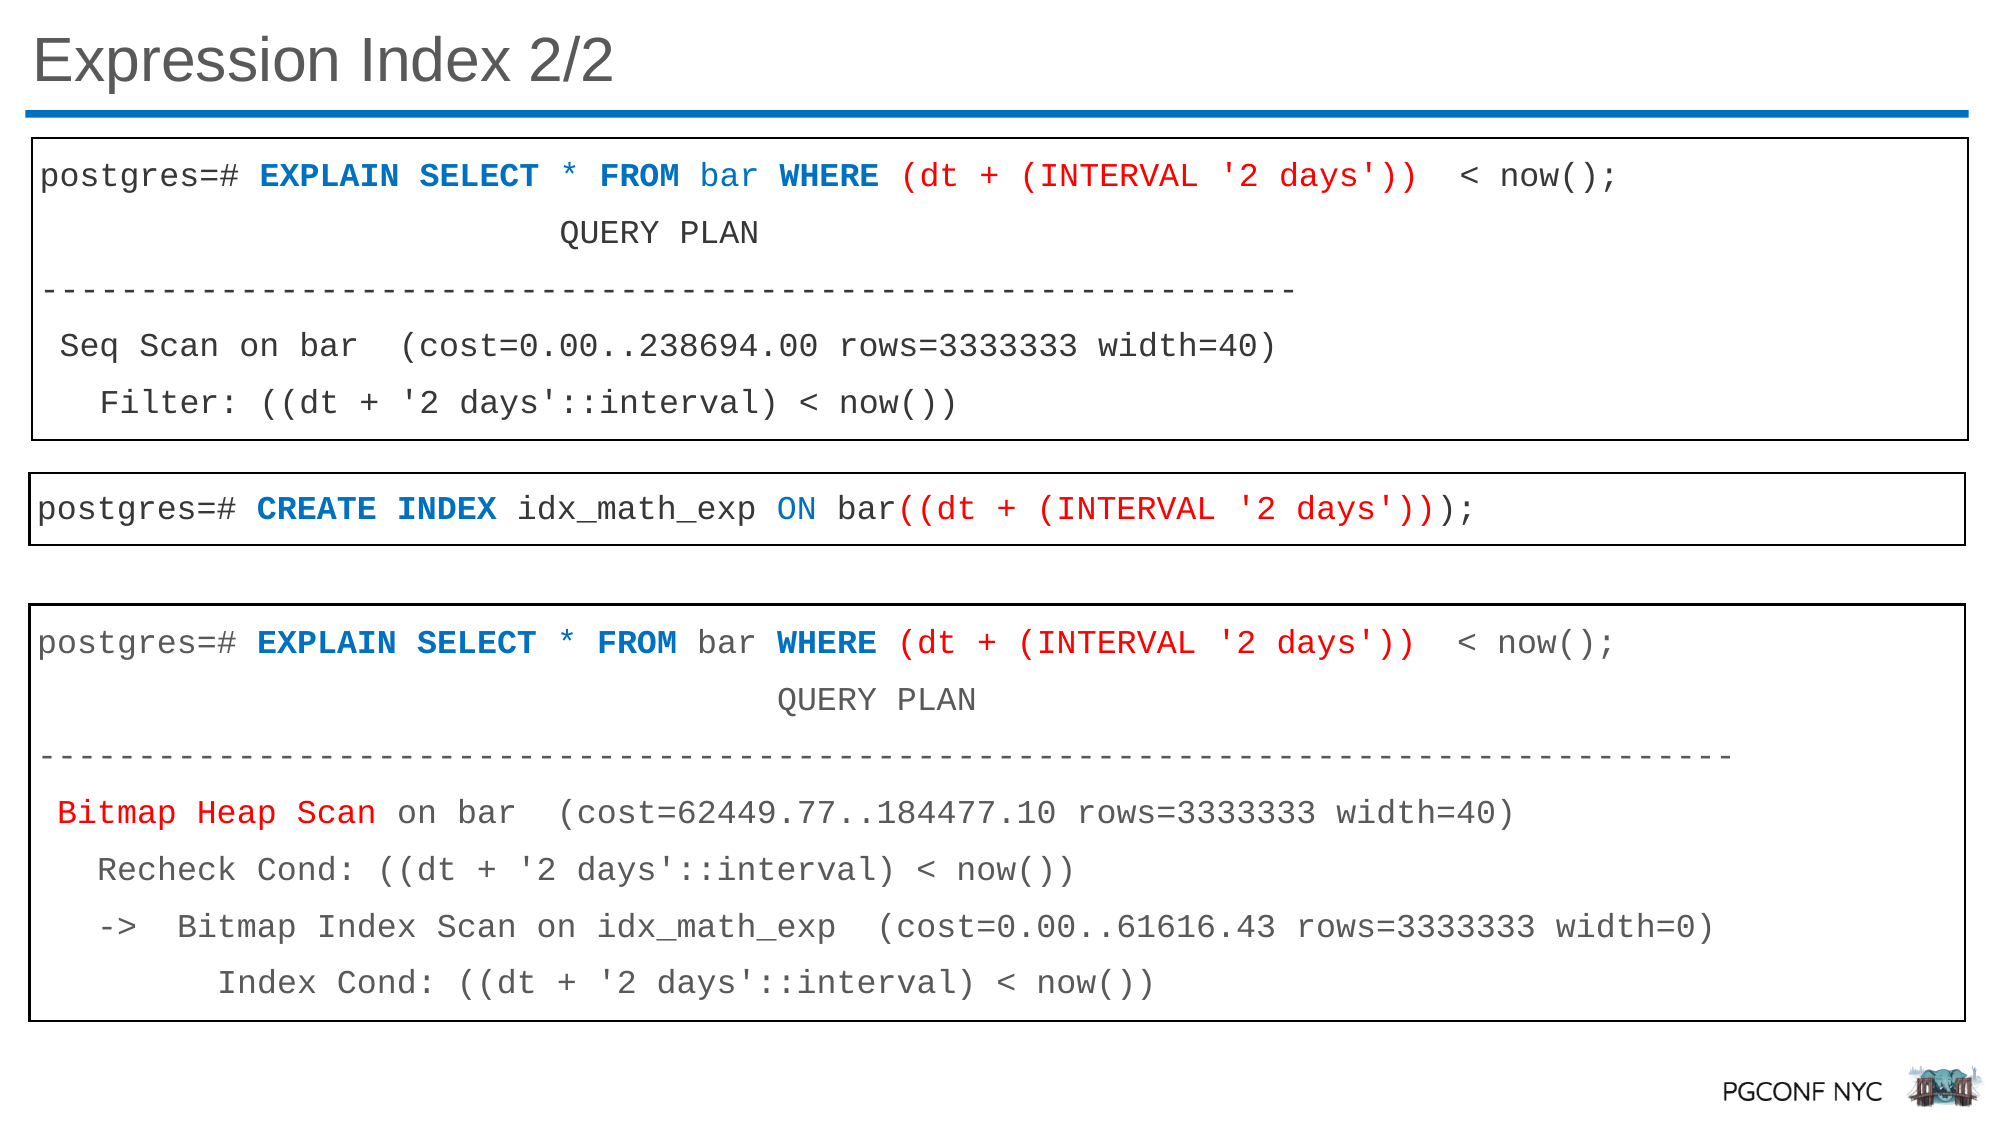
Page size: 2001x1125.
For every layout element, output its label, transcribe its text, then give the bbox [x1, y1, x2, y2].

list postgres=# EXPLAIN SELECT * FROM bar WHERE (dt + (INTERVAL '2 days')) < now(); QUERY PLAN ------------------------------------------------------------------------------------- Bitmap Heap Scan on bar (cost=62449.77..184477.10 rows=3333333 width=40) Recheck Cond: ((dt + '2 days'::interval) < now()) -> Bitmap Index Scan on idx_math_exp (cost=0.00..61616.43 rows=3333333 width=0) Index Cond: ((dt + '2 days'::interval) < now()) [29, 604, 1966, 1022]
text_box postgres=# EXPLAIN SELECT * FROM bar WHERE (dt + (INTERVAL '2 days')) < now(); QUERY PLAN --------------------------------------------------------------- Seq Scan on bar (cost=0.00..238694.00 rows=3333333 width=40) Filter: ((dt + '2 days'::interval) < now()) [32, 138, 1968, 441]
picture [1705, 1056, 2000, 1125]
text_box postgres=# CREATE INDEX idx_math_exp ON bar((dt + (INTERVAL '2 days'))); [29, 472, 1966, 546]
title Expression Index 2/2 [25, 22, 1969, 101]
